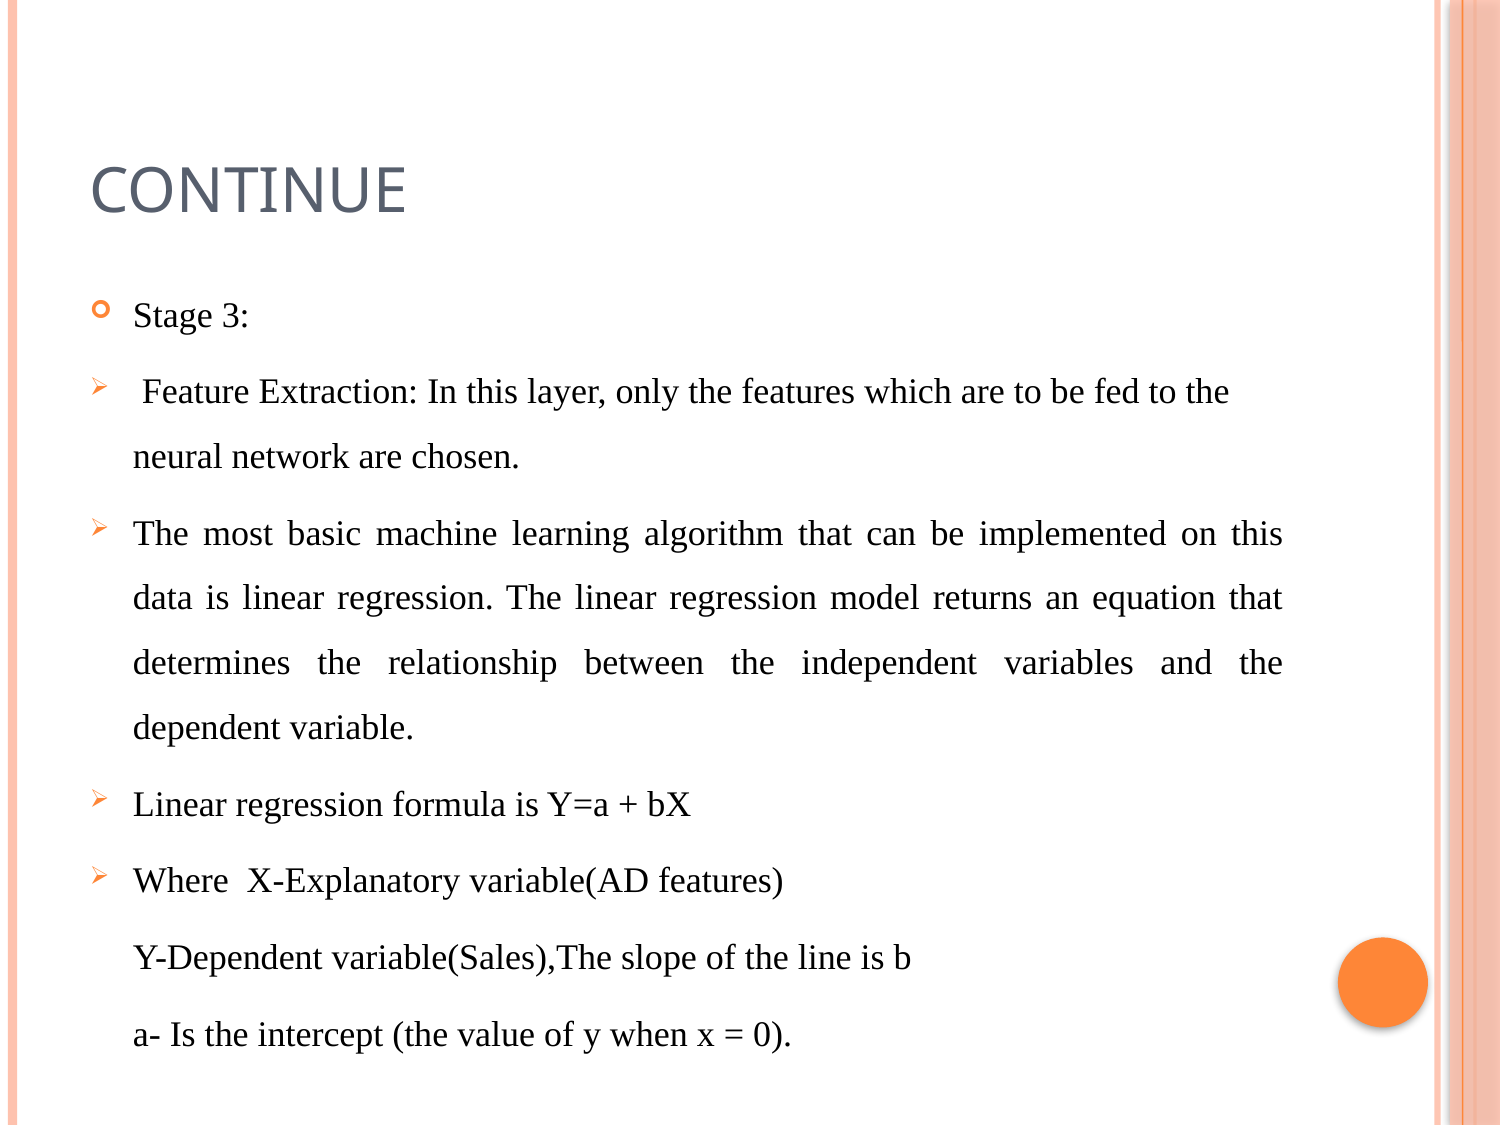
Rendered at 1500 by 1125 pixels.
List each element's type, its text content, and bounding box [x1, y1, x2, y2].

list Stage 3: Feature Extraction: In this layer, only the features which are to be fed to the neural network are chosen. The most basic machine learning algorithm that can be implemented on this data is linear regression. The linear regression model returns an equation that determines the relationship between the independent variables and the dependent variable. Linear regression formula is Y=a + bX Where X-Explanatory variable(AD features) Y-Dependent variable(Sales),The slope of the line is b a- Is the intercept (the value of y when x = 0). [75, 262, 1300, 1062]
title continue [75, 45, 1300, 233]
